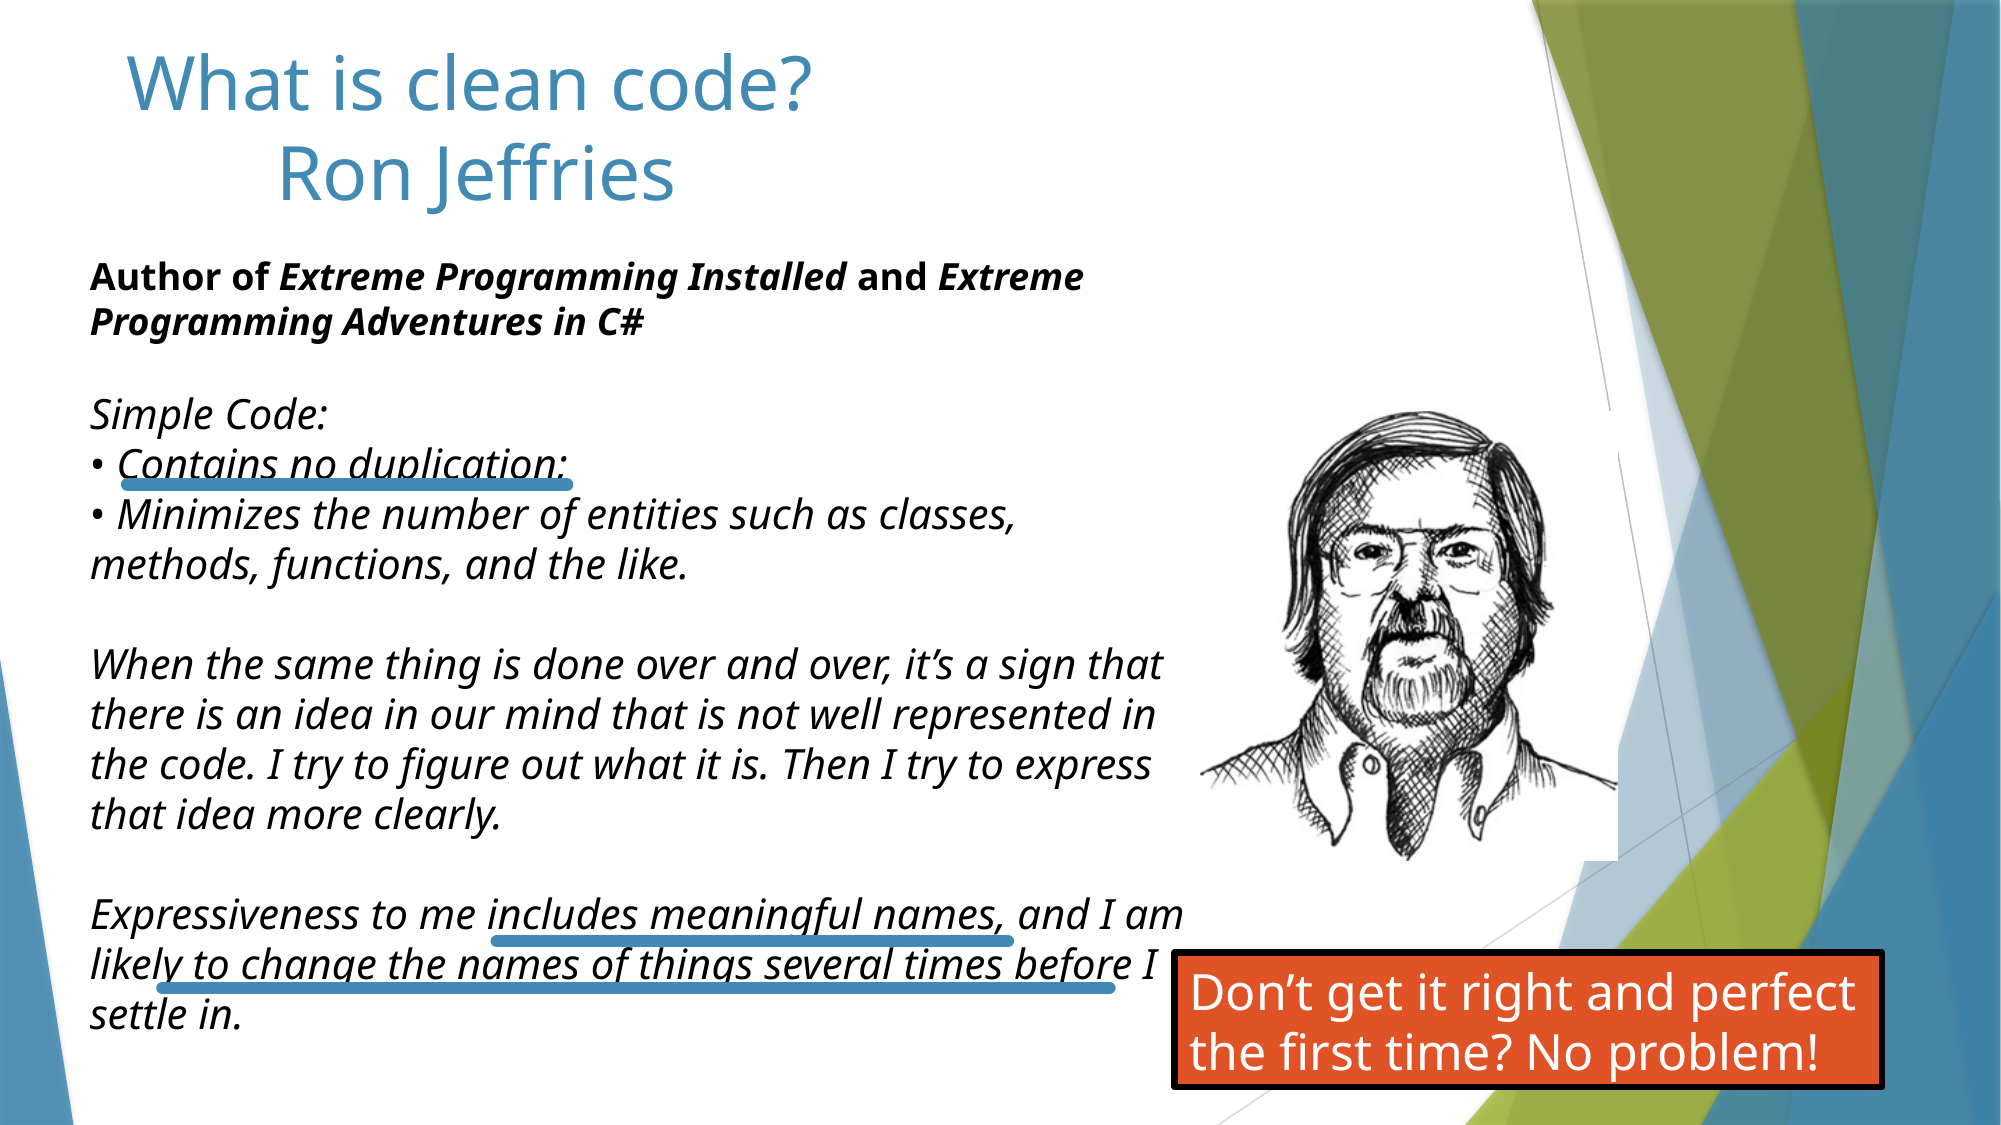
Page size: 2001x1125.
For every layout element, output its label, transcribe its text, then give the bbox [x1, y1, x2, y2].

text_box Don’t get it right and perfect the first time? No problem! [1174, 952, 1882, 1088]
title What is clean code? Ron Jeffries [111, 28, 1522, 245]
text_box Author of Extreme Programming Installed and Extreme Programming Adventures in C# Simple Code: • Contains no duplication; • Minimizes the number of entities such as classes, methods, functions, and the like. When the same thing is done over and over, it’s a sign that there is an idea in our mind that is not well represented in the code. I try to figure out what it is. Then I try to express that idea more clearly. Expressiveness to me includes meaningful names, and I am likely to change the names of things several times before I settle in. [74, 245, 1201, 1045]
picture [1200, 410, 1619, 862]
